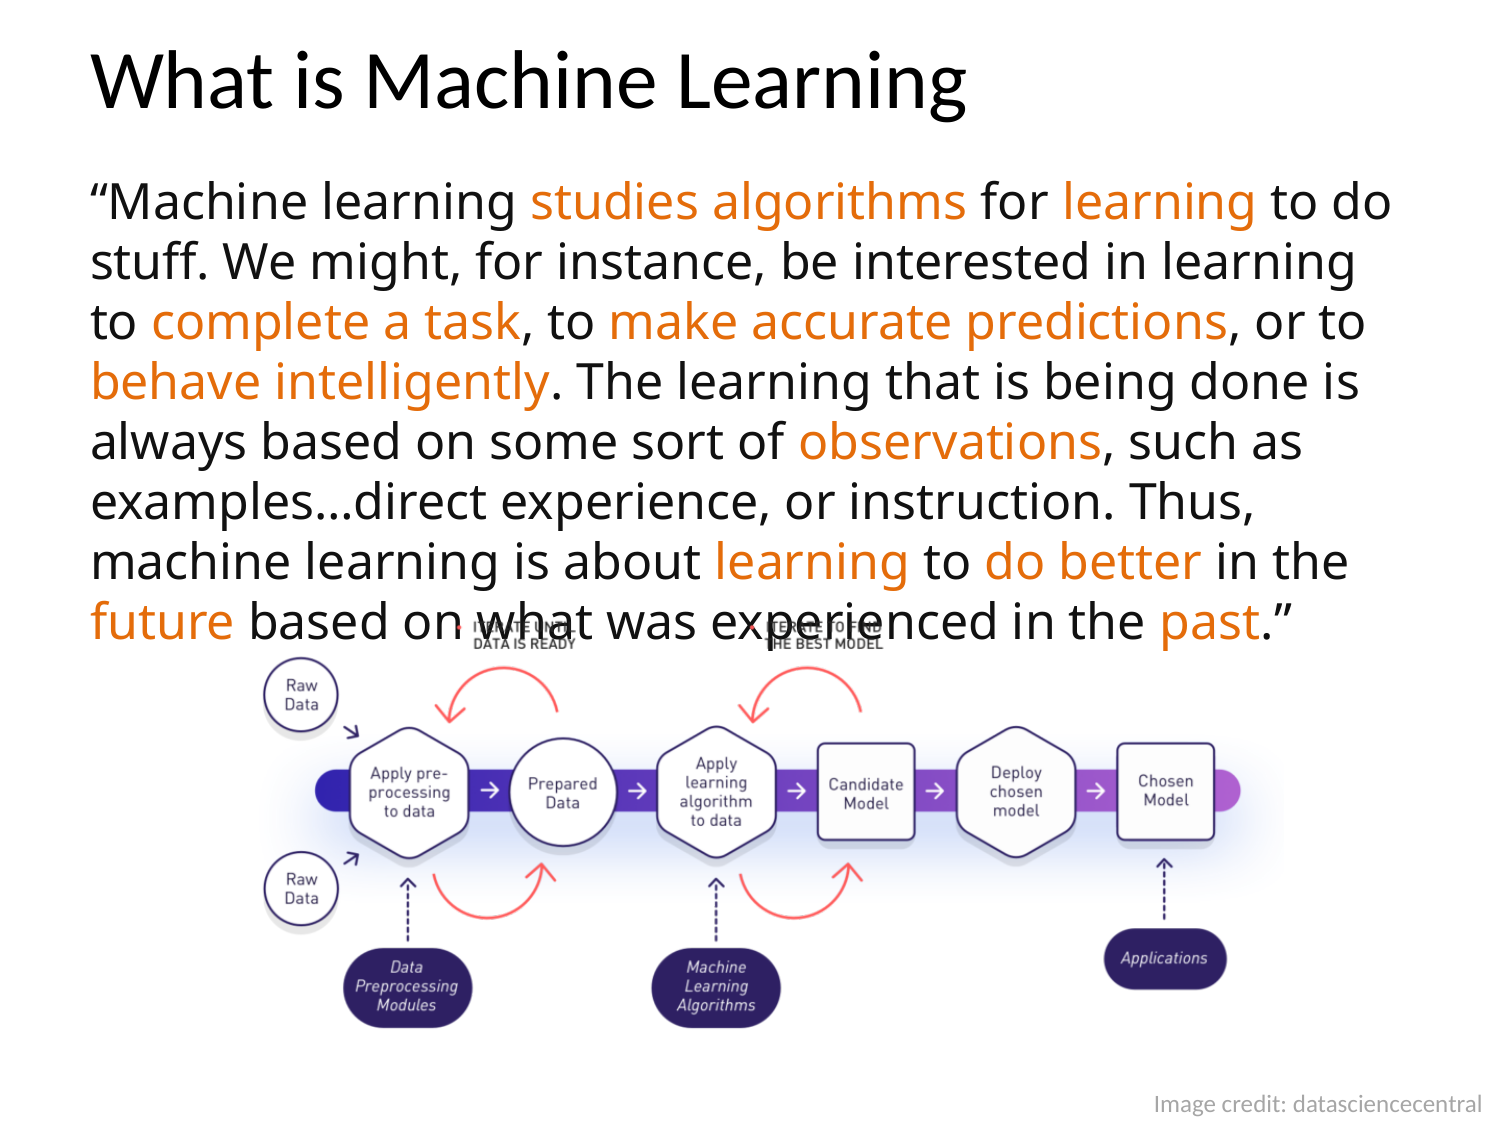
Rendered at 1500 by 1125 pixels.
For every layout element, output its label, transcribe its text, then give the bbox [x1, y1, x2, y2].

picture [216, 599, 1284, 1053]
text_box Image credit: datasciencecentral [1139, 1079, 1499, 1125]
list “Machine learning studies algorithms for learning to do stuff. We might, for instance, be interested in learning to complete a task, to make accurate predictions, or to behave intelligently. The learning that is being done is always based on some sort of observations, such as examples…direct experience, or instruction. Thus, machine learning is about learning to do better in the future based on what was experienced in the past.” [75, 162, 1425, 1005]
title What is Machine Learning [75, 0, 1425, 150]
